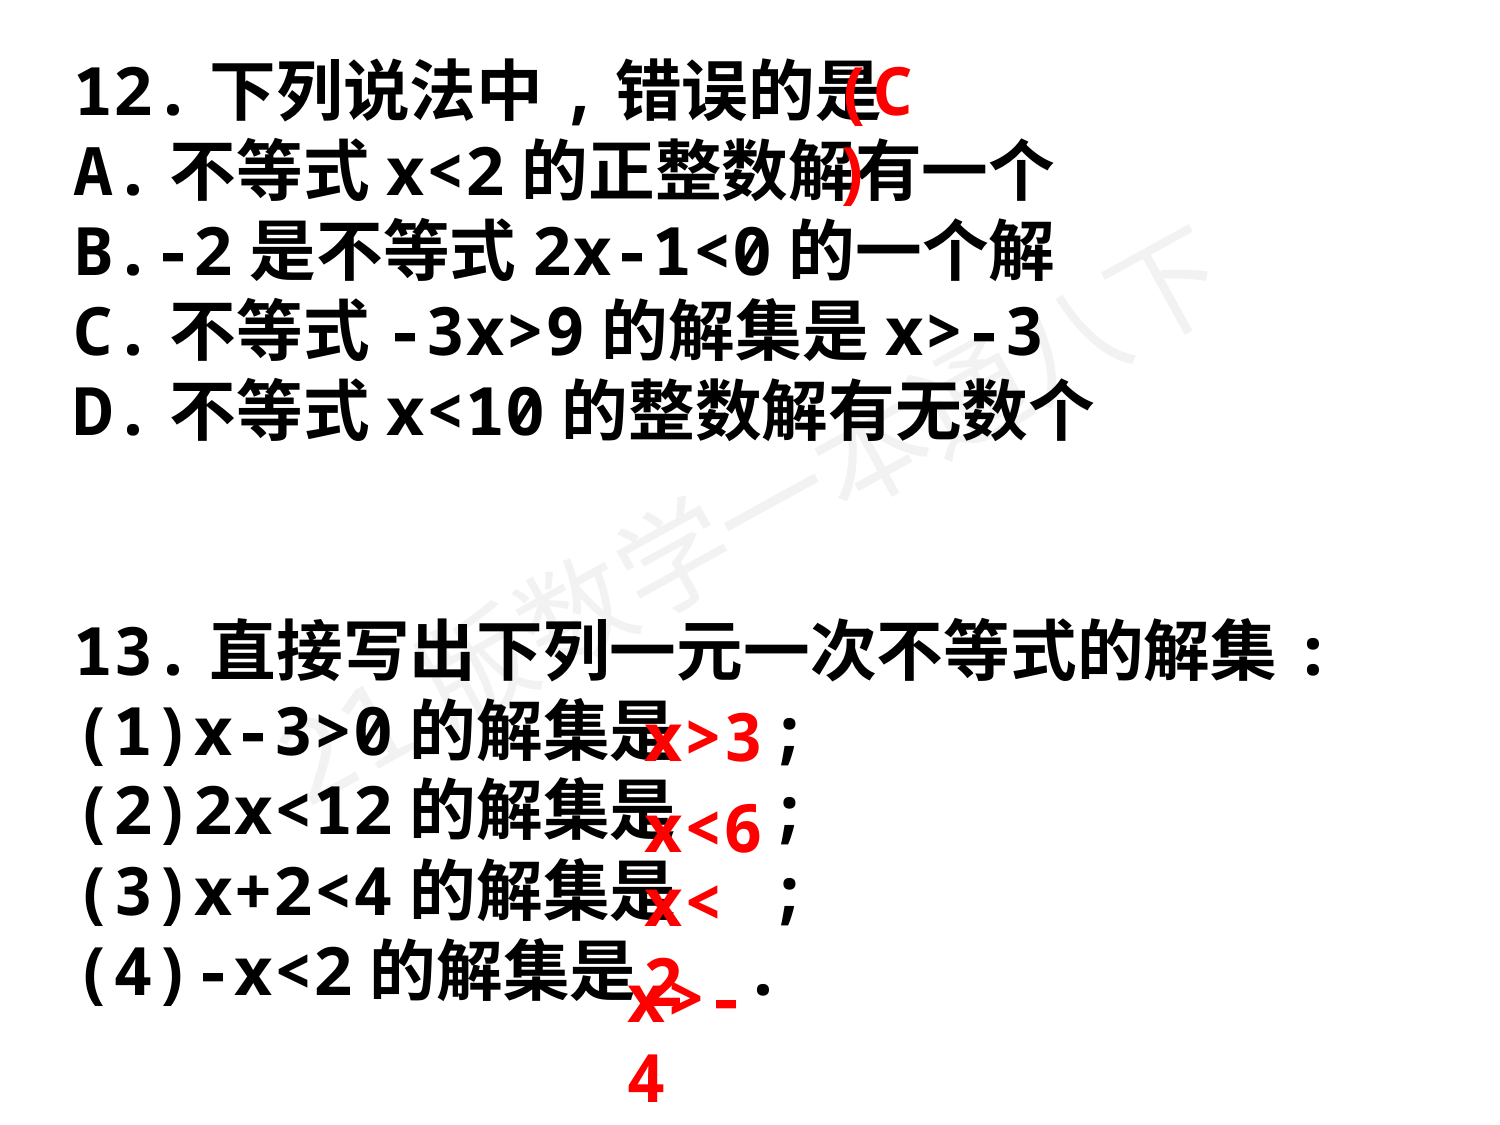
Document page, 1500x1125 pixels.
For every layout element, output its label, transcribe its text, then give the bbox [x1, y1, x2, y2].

text_box x<2 [628, 852, 773, 948]
text_box x>3 [628, 687, 786, 783]
text_box x<6 [629, 778, 798, 874]
text_box (C) [818, 41, 949, 216]
text_box x>-4 [611, 948, 791, 1124]
